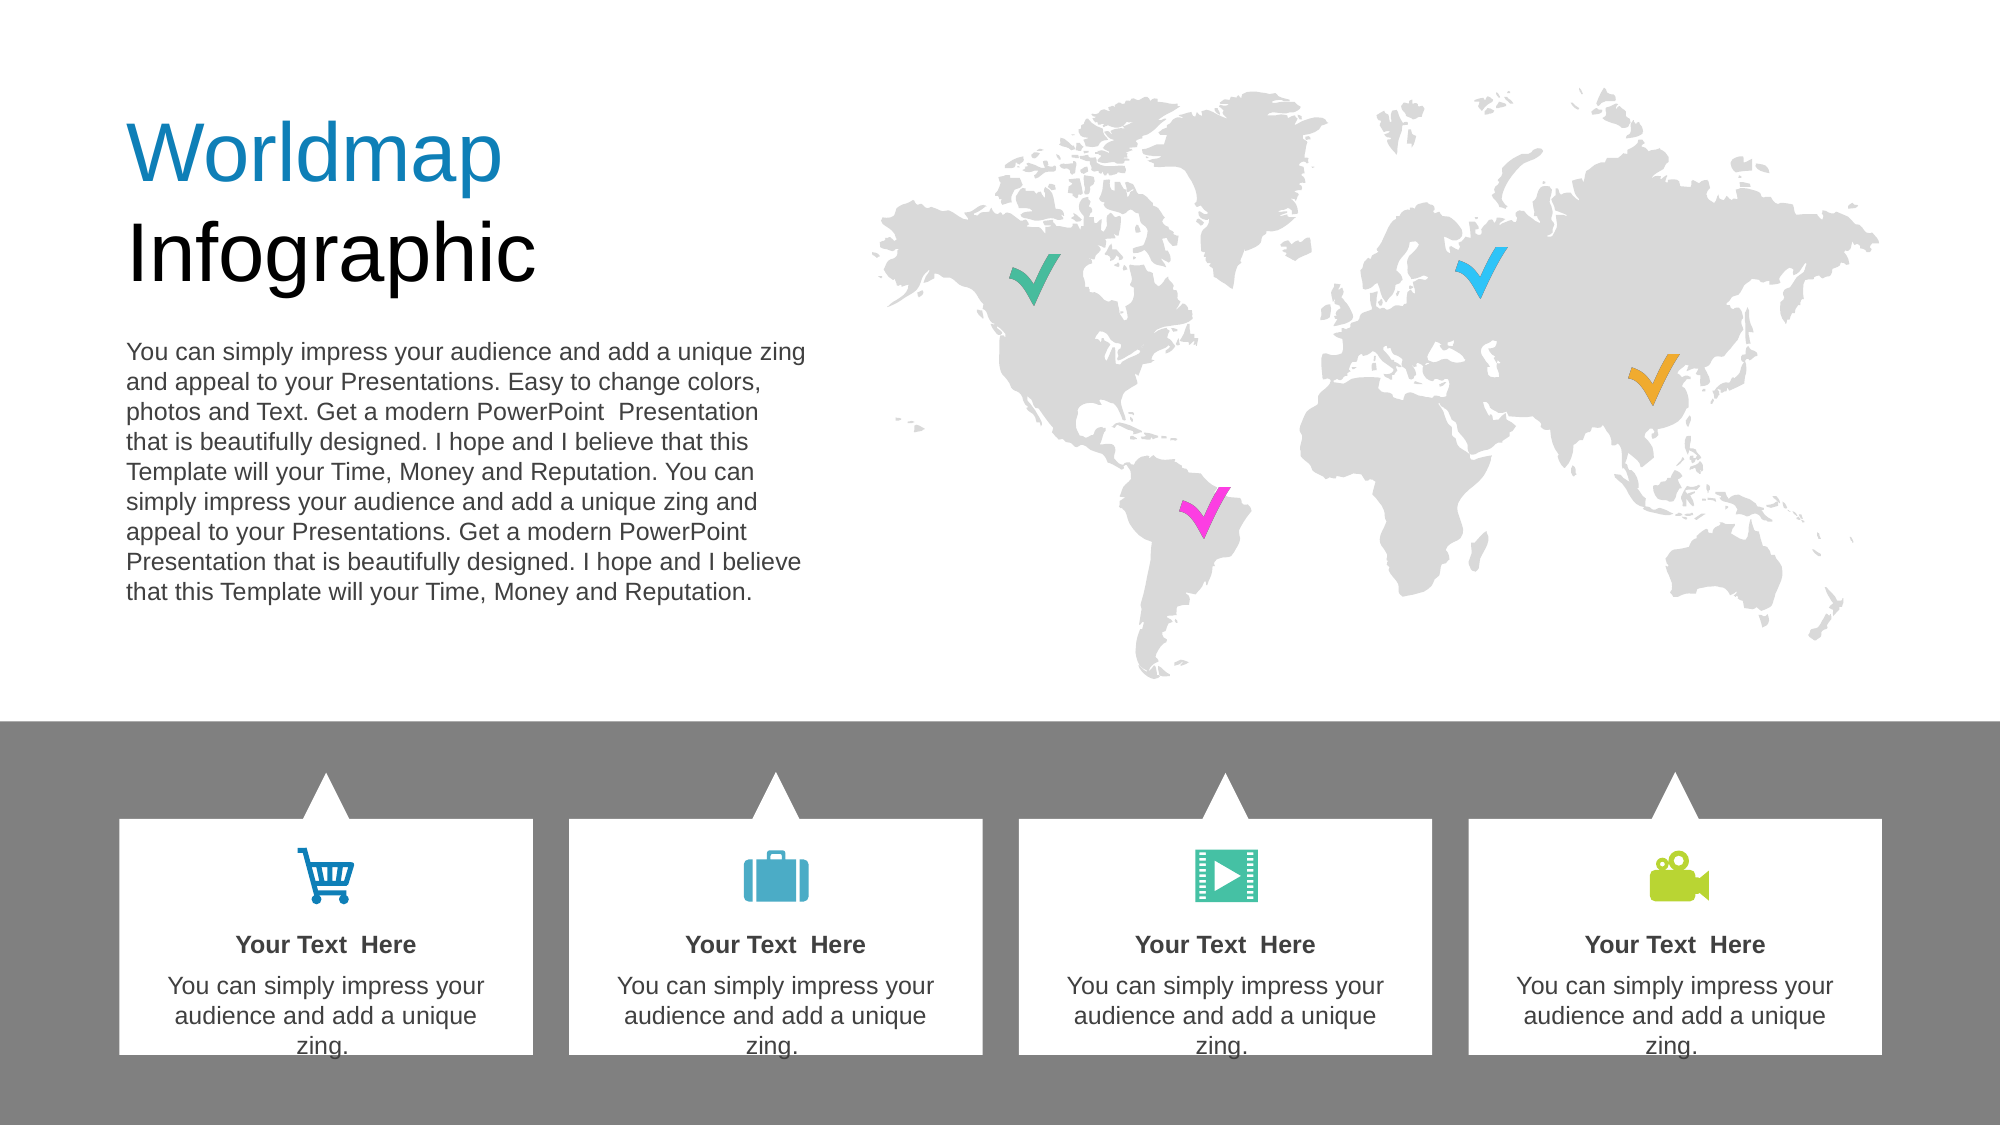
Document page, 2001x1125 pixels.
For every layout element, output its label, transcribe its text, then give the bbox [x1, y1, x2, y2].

picture [1455, 247, 1508, 299]
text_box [580, 920, 971, 1039]
text_box [742, 858, 754, 903]
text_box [1030, 920, 1421, 1039]
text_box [872, 87, 1879, 679]
text_box [300, 770, 352, 821]
text_box [0, 720, 2000, 1125]
text_box [750, 769, 802, 821]
text_box [1649, 769, 1701, 821]
text_box [296, 846, 356, 906]
text_box Worldmap Infographic [111, 91, 632, 306]
text_box [1018, 818, 1433, 1056]
text_box [1194, 849, 1259, 903]
text_box [755, 849, 810, 903]
text_box [118, 818, 534, 1056]
text_box [1467, 818, 1883, 1056]
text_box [131, 920, 522, 1039]
picture [1628, 354, 1680, 406]
picture [1179, 487, 1231, 539]
text_box [568, 818, 984, 1056]
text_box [1480, 920, 1871, 1039]
picture [1009, 254, 1061, 306]
text_box [1648, 849, 1710, 903]
text_box [1200, 770, 1251, 822]
text_box You can simply impress your audience and add a unique zing and appeal to your Presentations. Easy to change colors, photos and Text. Get a modern PowerPoint Presentation that is beautifully designed. I hope and I believe that this Template will your Time, Money and Reputation. You can simply impress your audience and add a unique zing and appeal to your Presentations. Get a modern PowerPoint Presentation that is beautifully designed. I hope and I believe that this Template will your Time, Money and Reputation. [111, 328, 823, 613]
